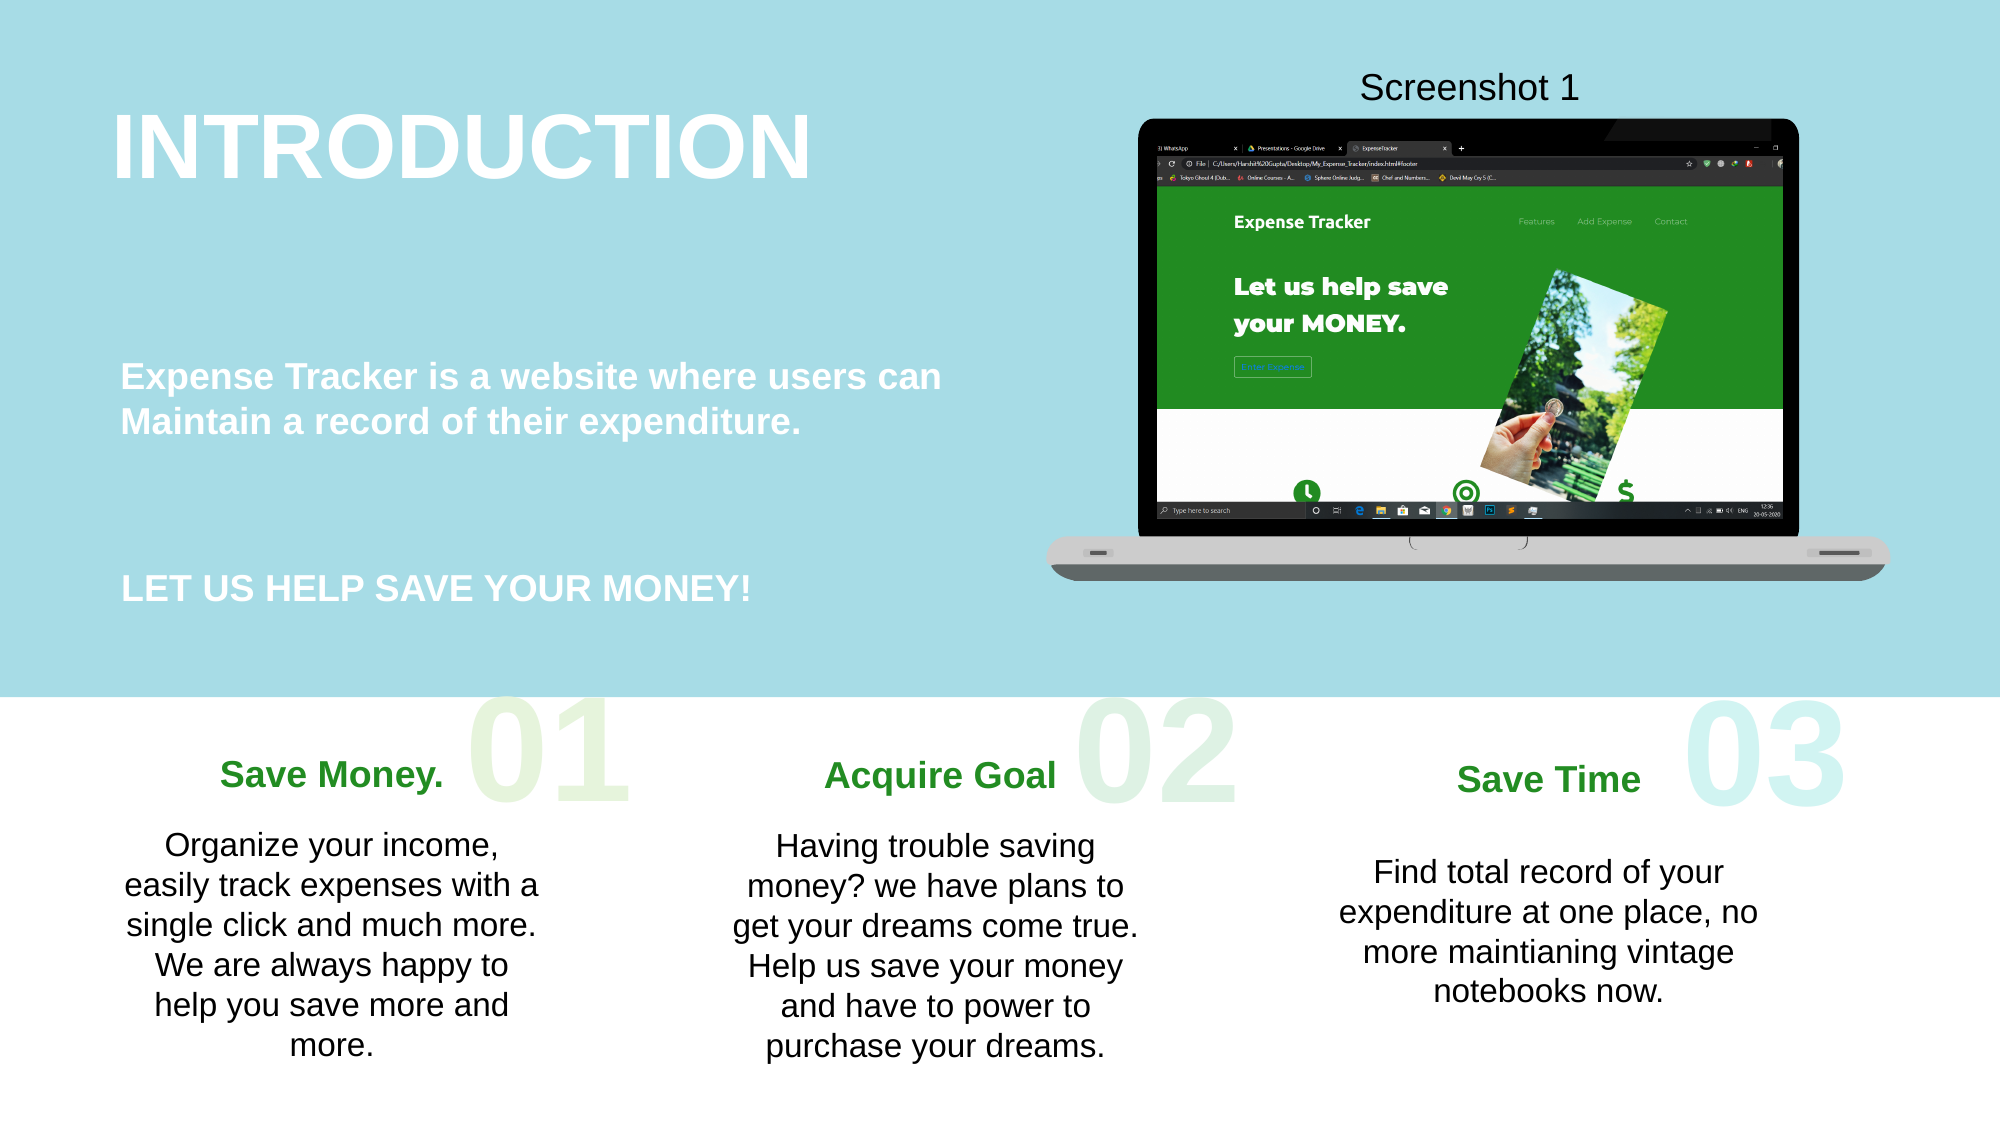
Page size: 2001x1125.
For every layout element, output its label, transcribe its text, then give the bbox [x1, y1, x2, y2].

text_box Expense Tracker is a website where users can Maintain a record of their expenditure. [105, 344, 993, 450]
text_box INTRODUCTION [105, 86, 993, 197]
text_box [106, 652, 655, 1122]
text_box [1323, 629, 1872, 1020]
text_box Screenshot 1 [1344, 55, 1595, 116]
picture [1157, 141, 1783, 519]
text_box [714, 652, 1264, 1075]
text_box LET US HELP SAVE YOUR MONEY! [106, 556, 994, 616]
